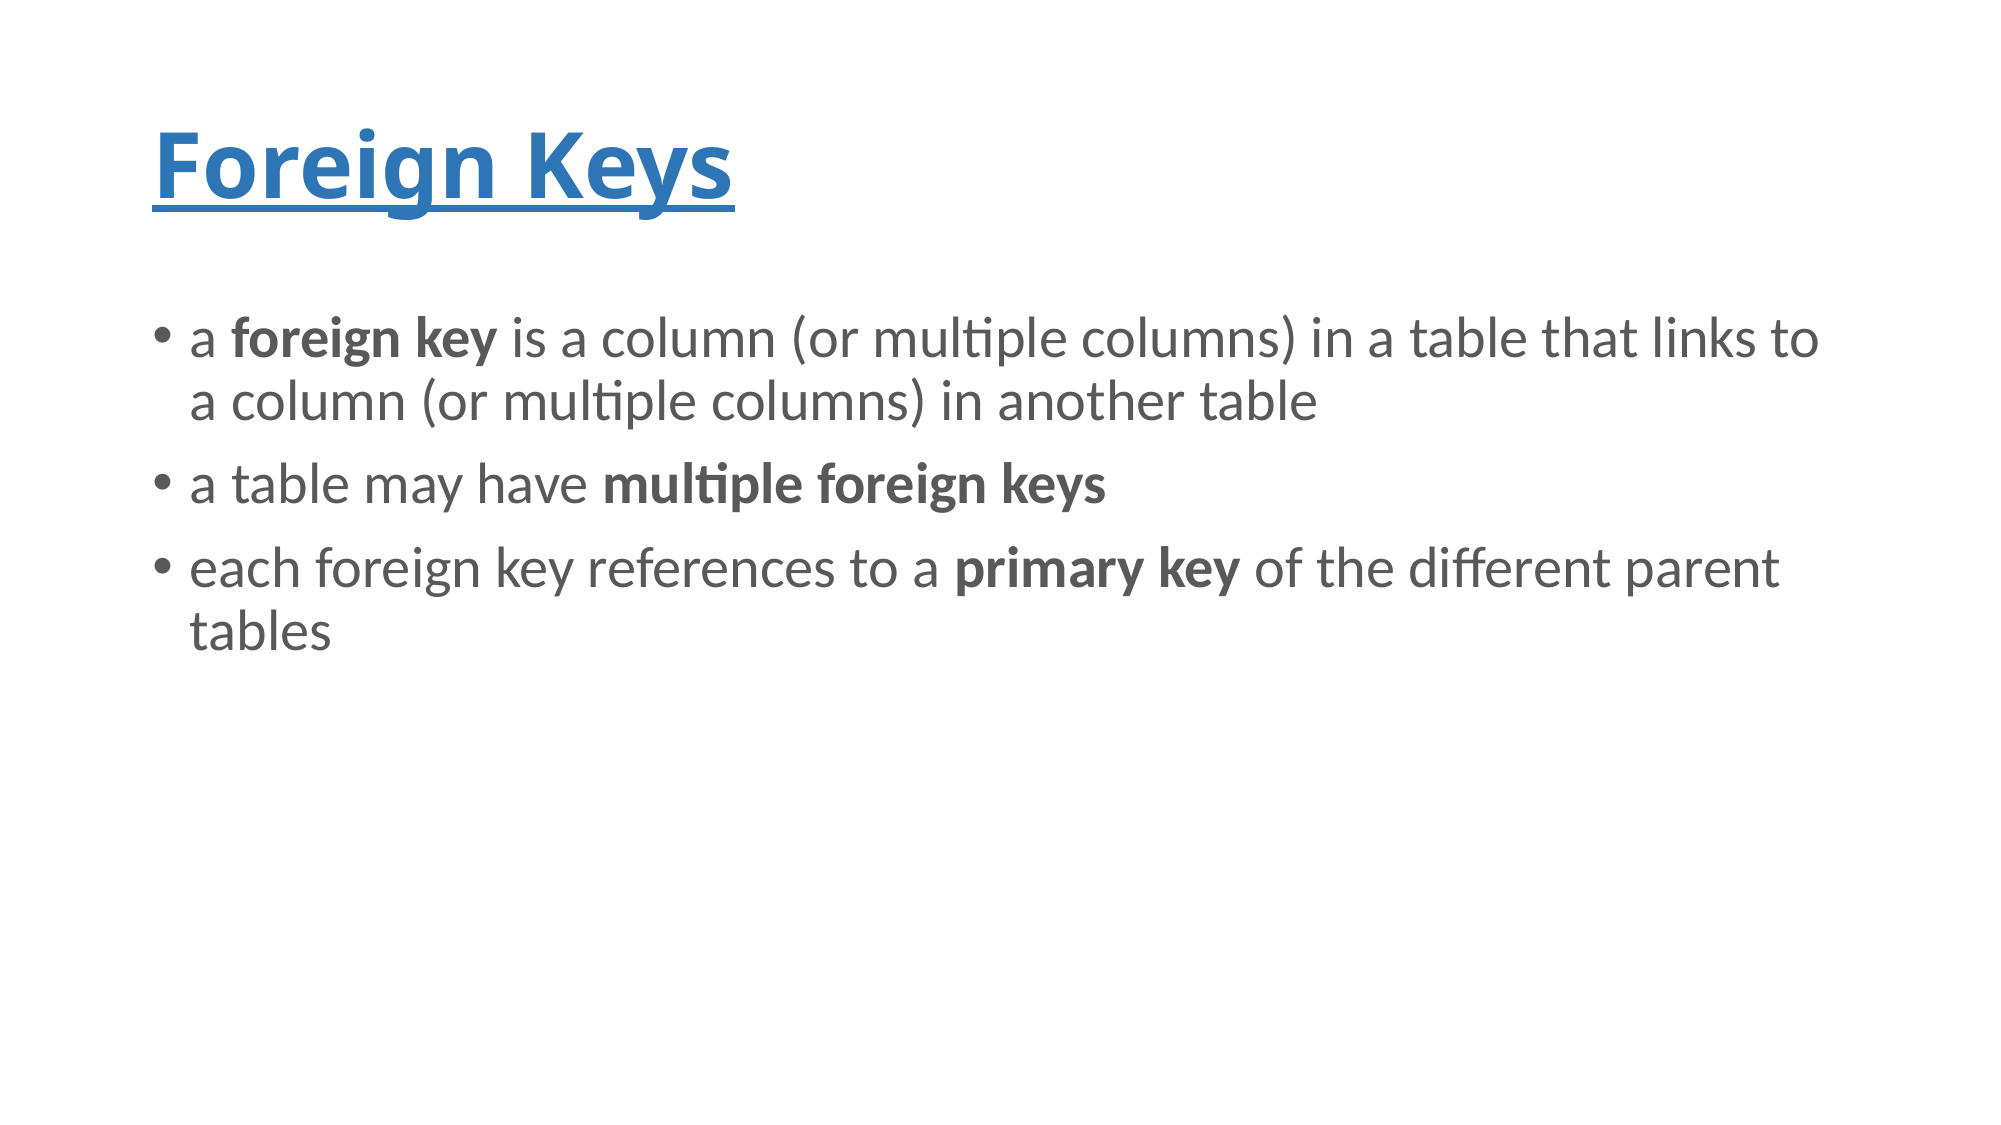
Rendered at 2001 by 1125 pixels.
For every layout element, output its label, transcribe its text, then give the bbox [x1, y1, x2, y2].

title Foreign Keys [137, 59, 1863, 278]
list a foreign key is a column (or multiple columns) in a table that links to a column (or multiple columns) in another table a table may have multiple foreign keys each foreign key references to a primary key of the different parent tables [137, 299, 1863, 1100]
